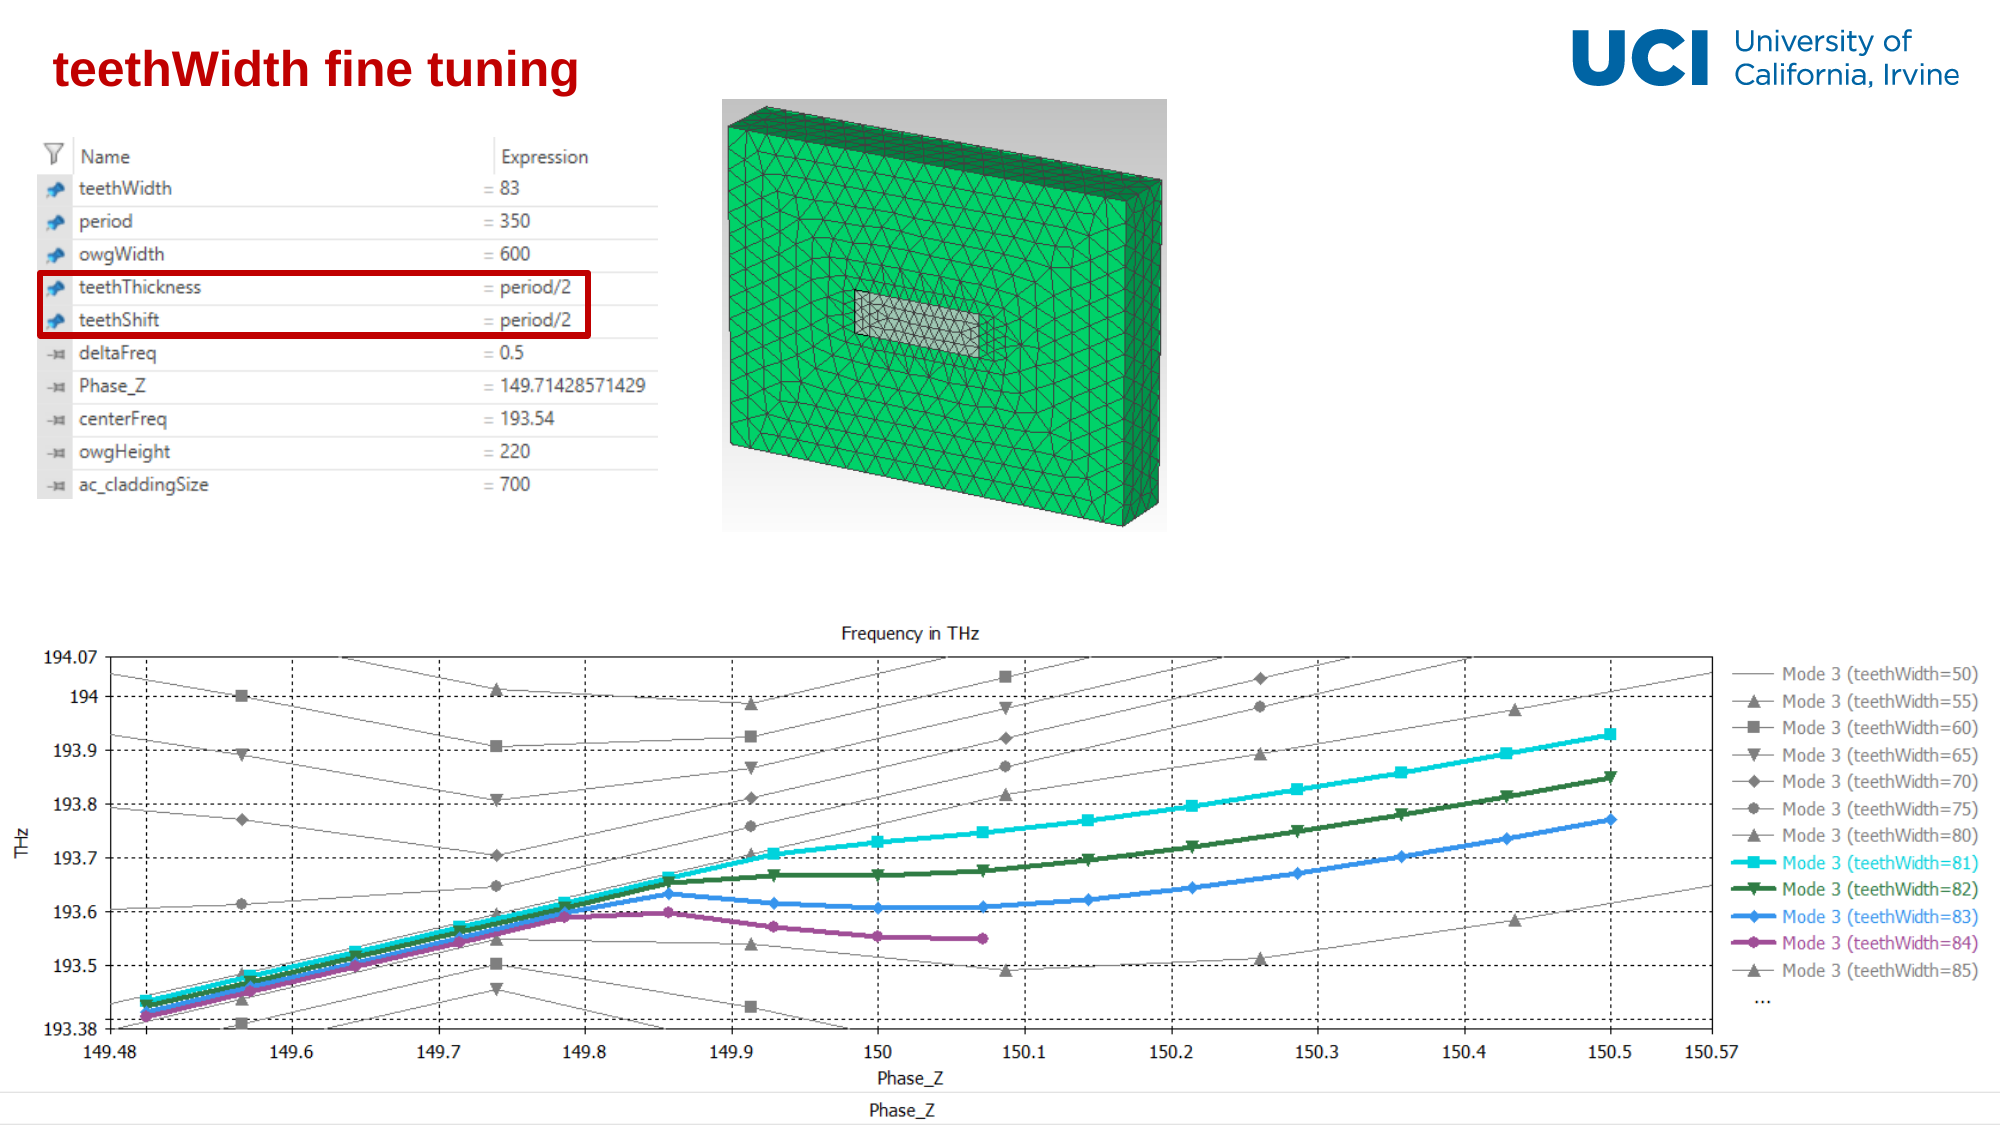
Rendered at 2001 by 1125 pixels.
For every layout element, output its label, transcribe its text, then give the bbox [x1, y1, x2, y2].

title teethWidth fine tuning [37, 32, 1400, 100]
picture [37, 137, 659, 499]
picture [1572, 29, 1959, 88]
picture [0, 616, 2000, 1125]
picture [721, 99, 1167, 532]
